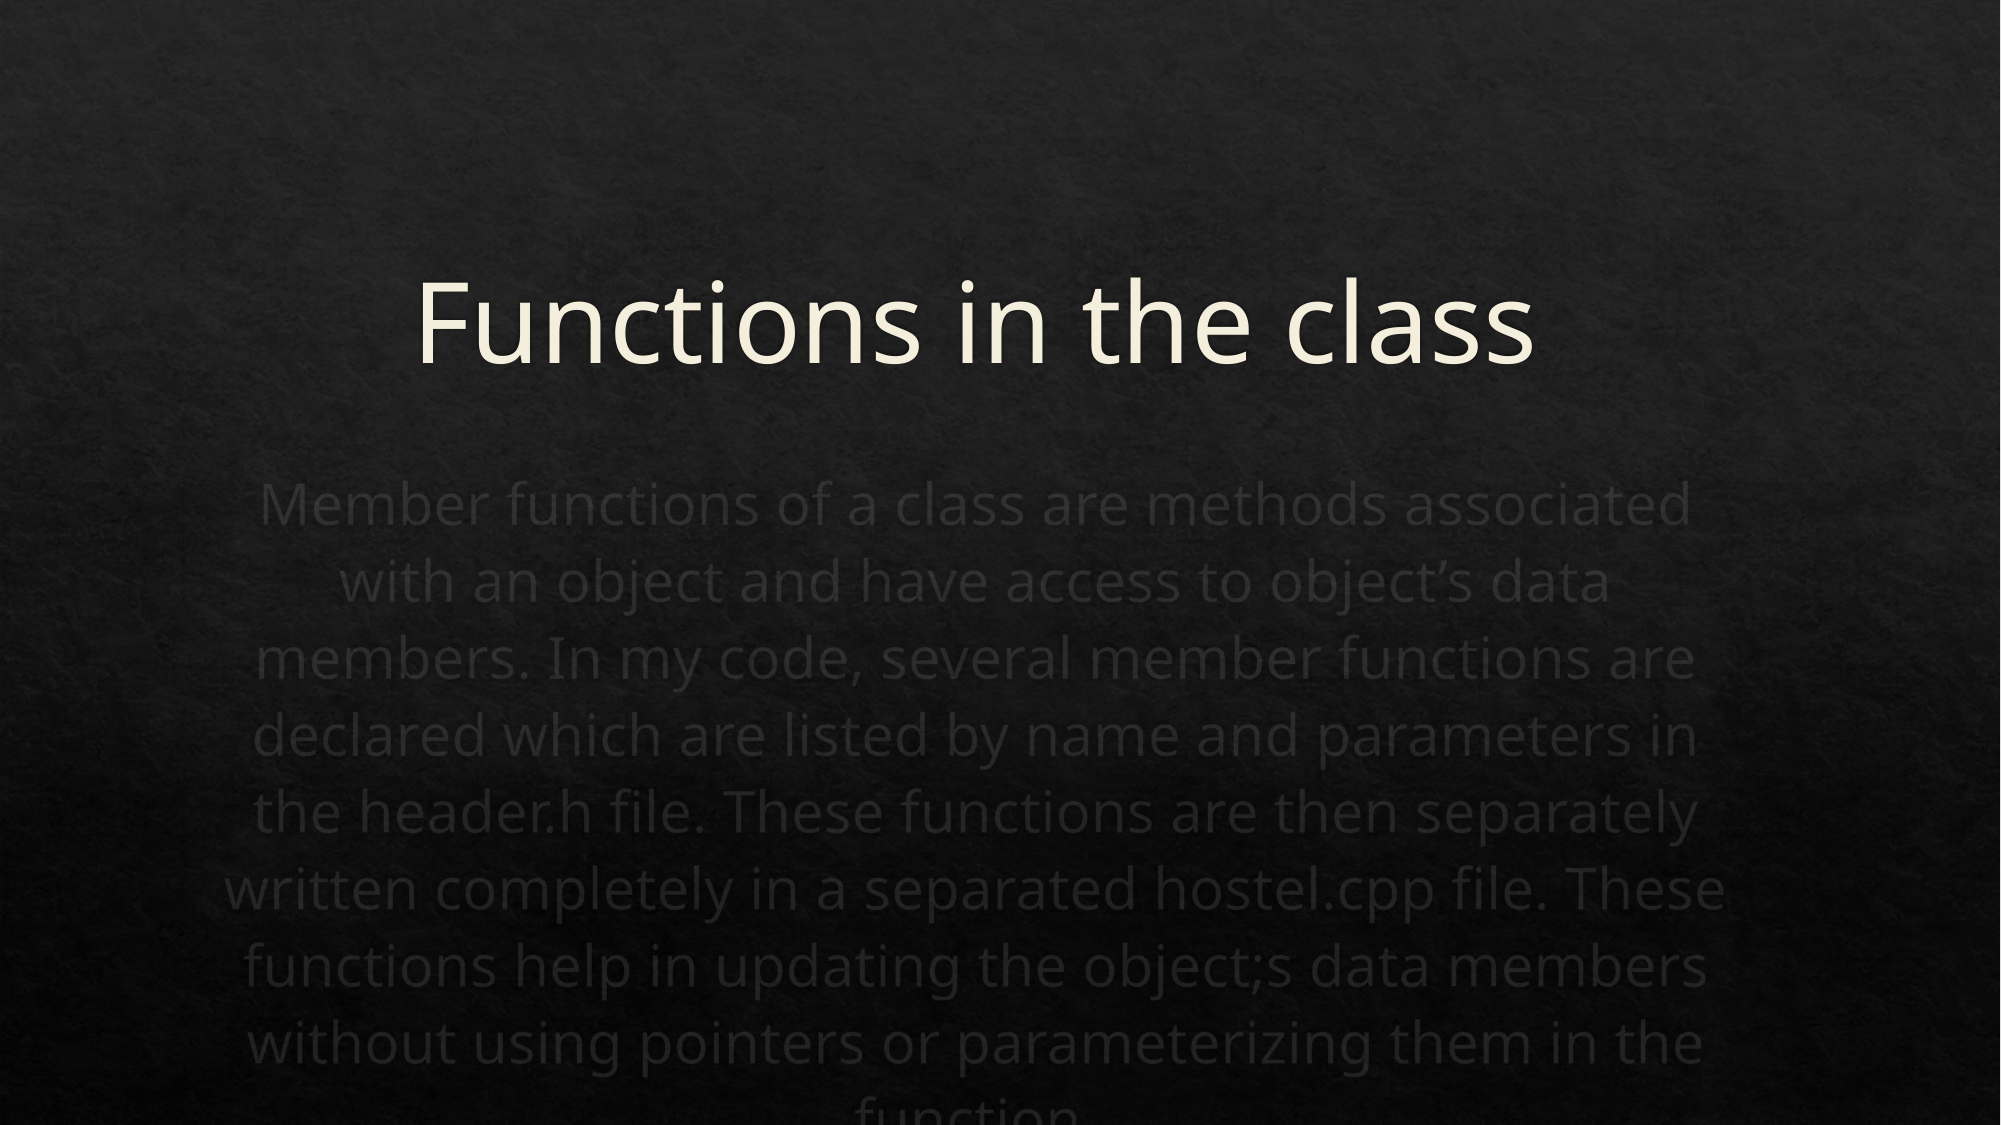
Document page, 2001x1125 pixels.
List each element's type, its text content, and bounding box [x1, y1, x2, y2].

subtitle Member functions of a class are methods associated with an object and have access to object’s data members. In my code, several member functions are declared which are listed by name and parameters in the header.h file. These functions are then separately written completely in a separated hostel.cpp file. These functions help in updating the object;s data members without using pointers or parameterizing them in the function. [201, 452, 1750, 1007]
title Functions in the class [201, 95, 1750, 396]
